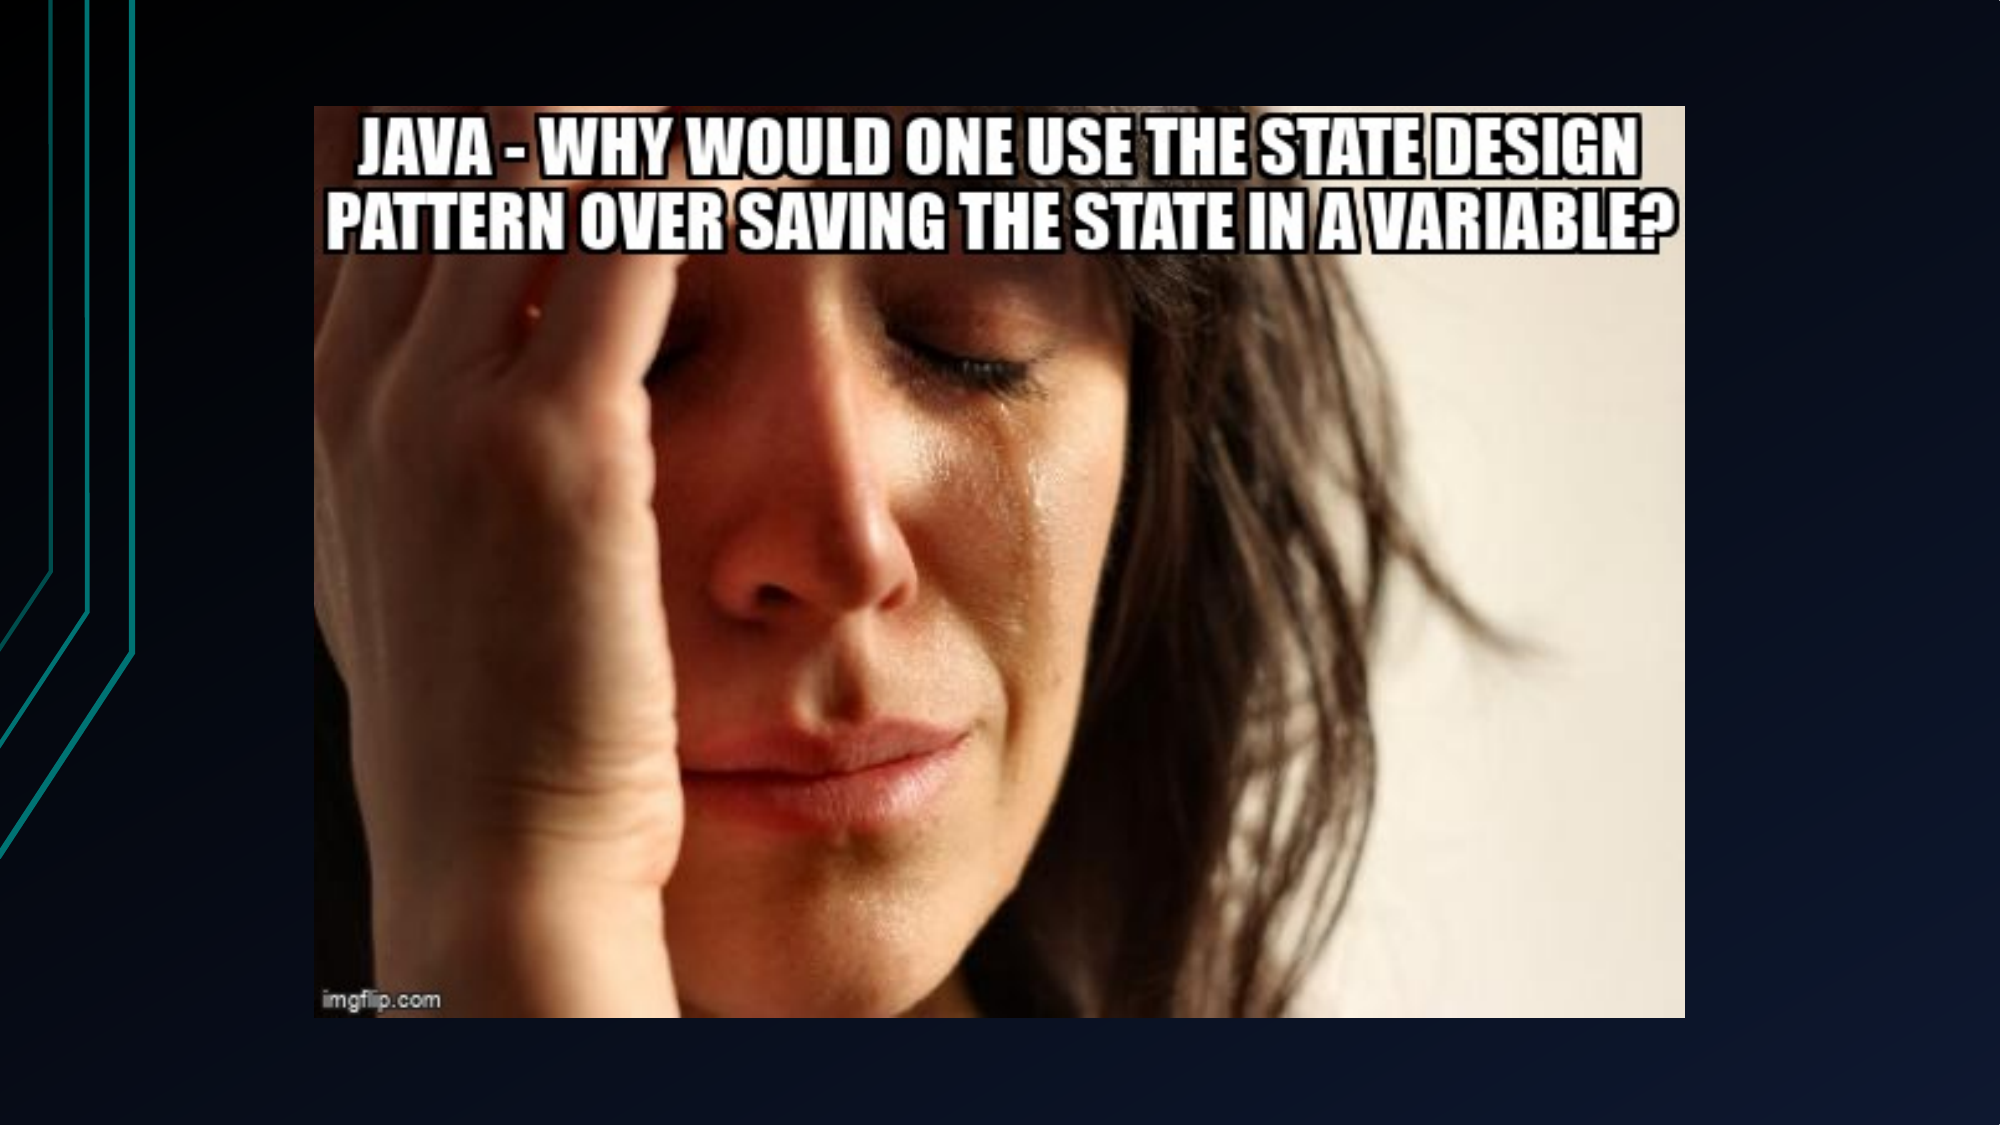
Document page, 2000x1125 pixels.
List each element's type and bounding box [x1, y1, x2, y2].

picture [314, 106, 1686, 1019]
